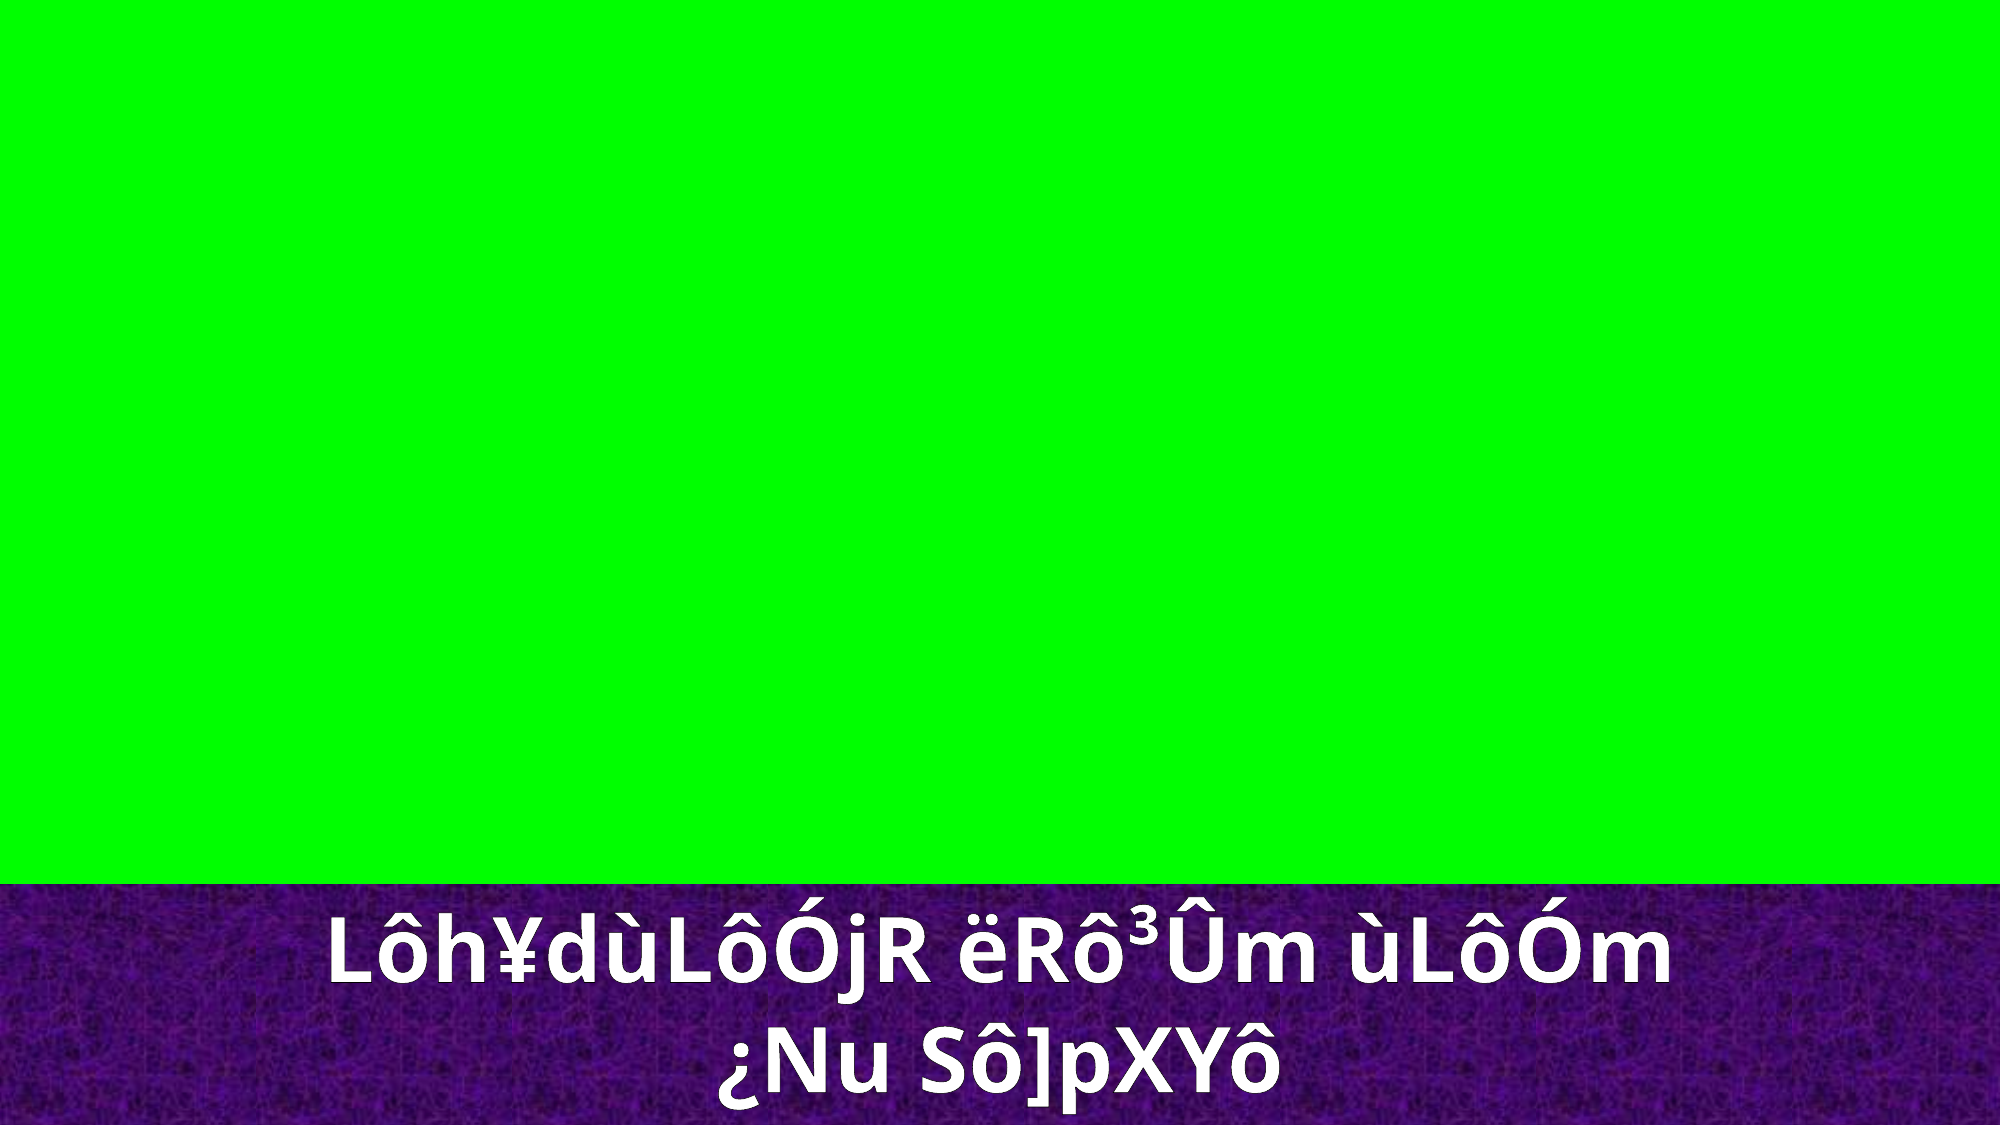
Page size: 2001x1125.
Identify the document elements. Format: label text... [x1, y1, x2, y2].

text_box Lôh¥dùLôÓjR ëRô³Ûm ùLôÓm ¿Nu Sô]pXYô [0, 883, 2000, 1119]
text_box [0, 1119, 2000, 1125]
